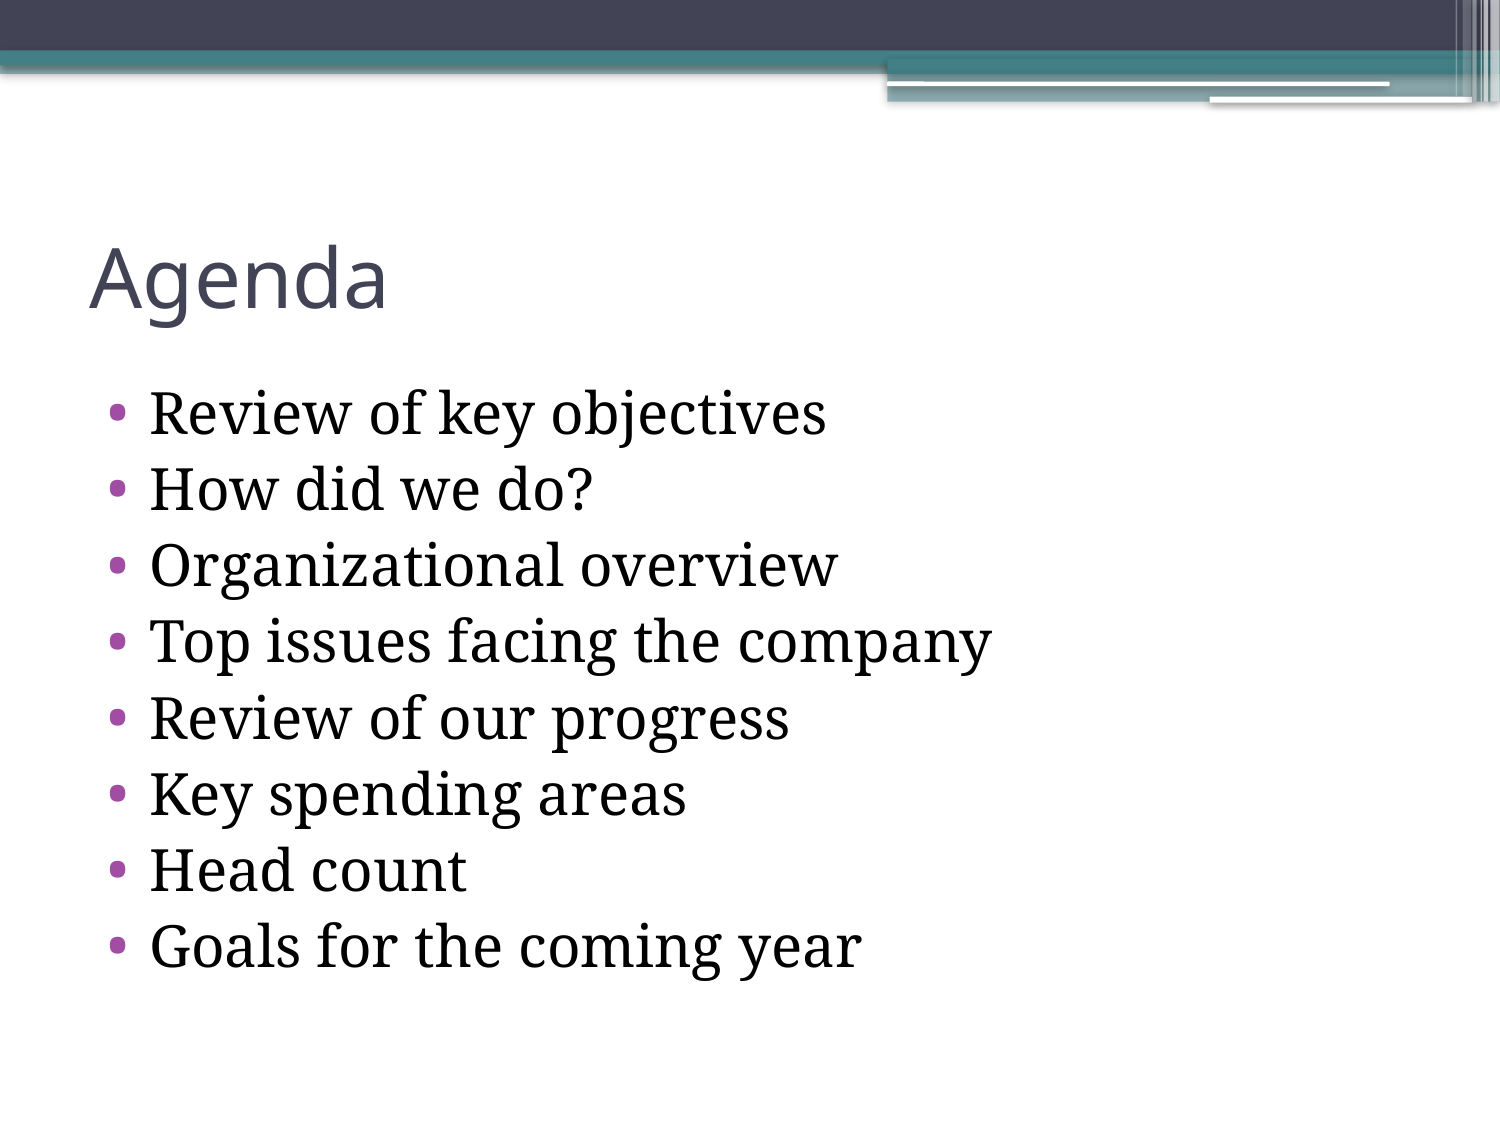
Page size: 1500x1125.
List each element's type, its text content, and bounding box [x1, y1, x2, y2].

title Agenda [75, 187, 1425, 363]
list Review of key objectives How did we do? Organizational overview Top issues facing the company Review of our progress Key spending areas Head count Goals for the coming year [75, 368, 1425, 1079]
